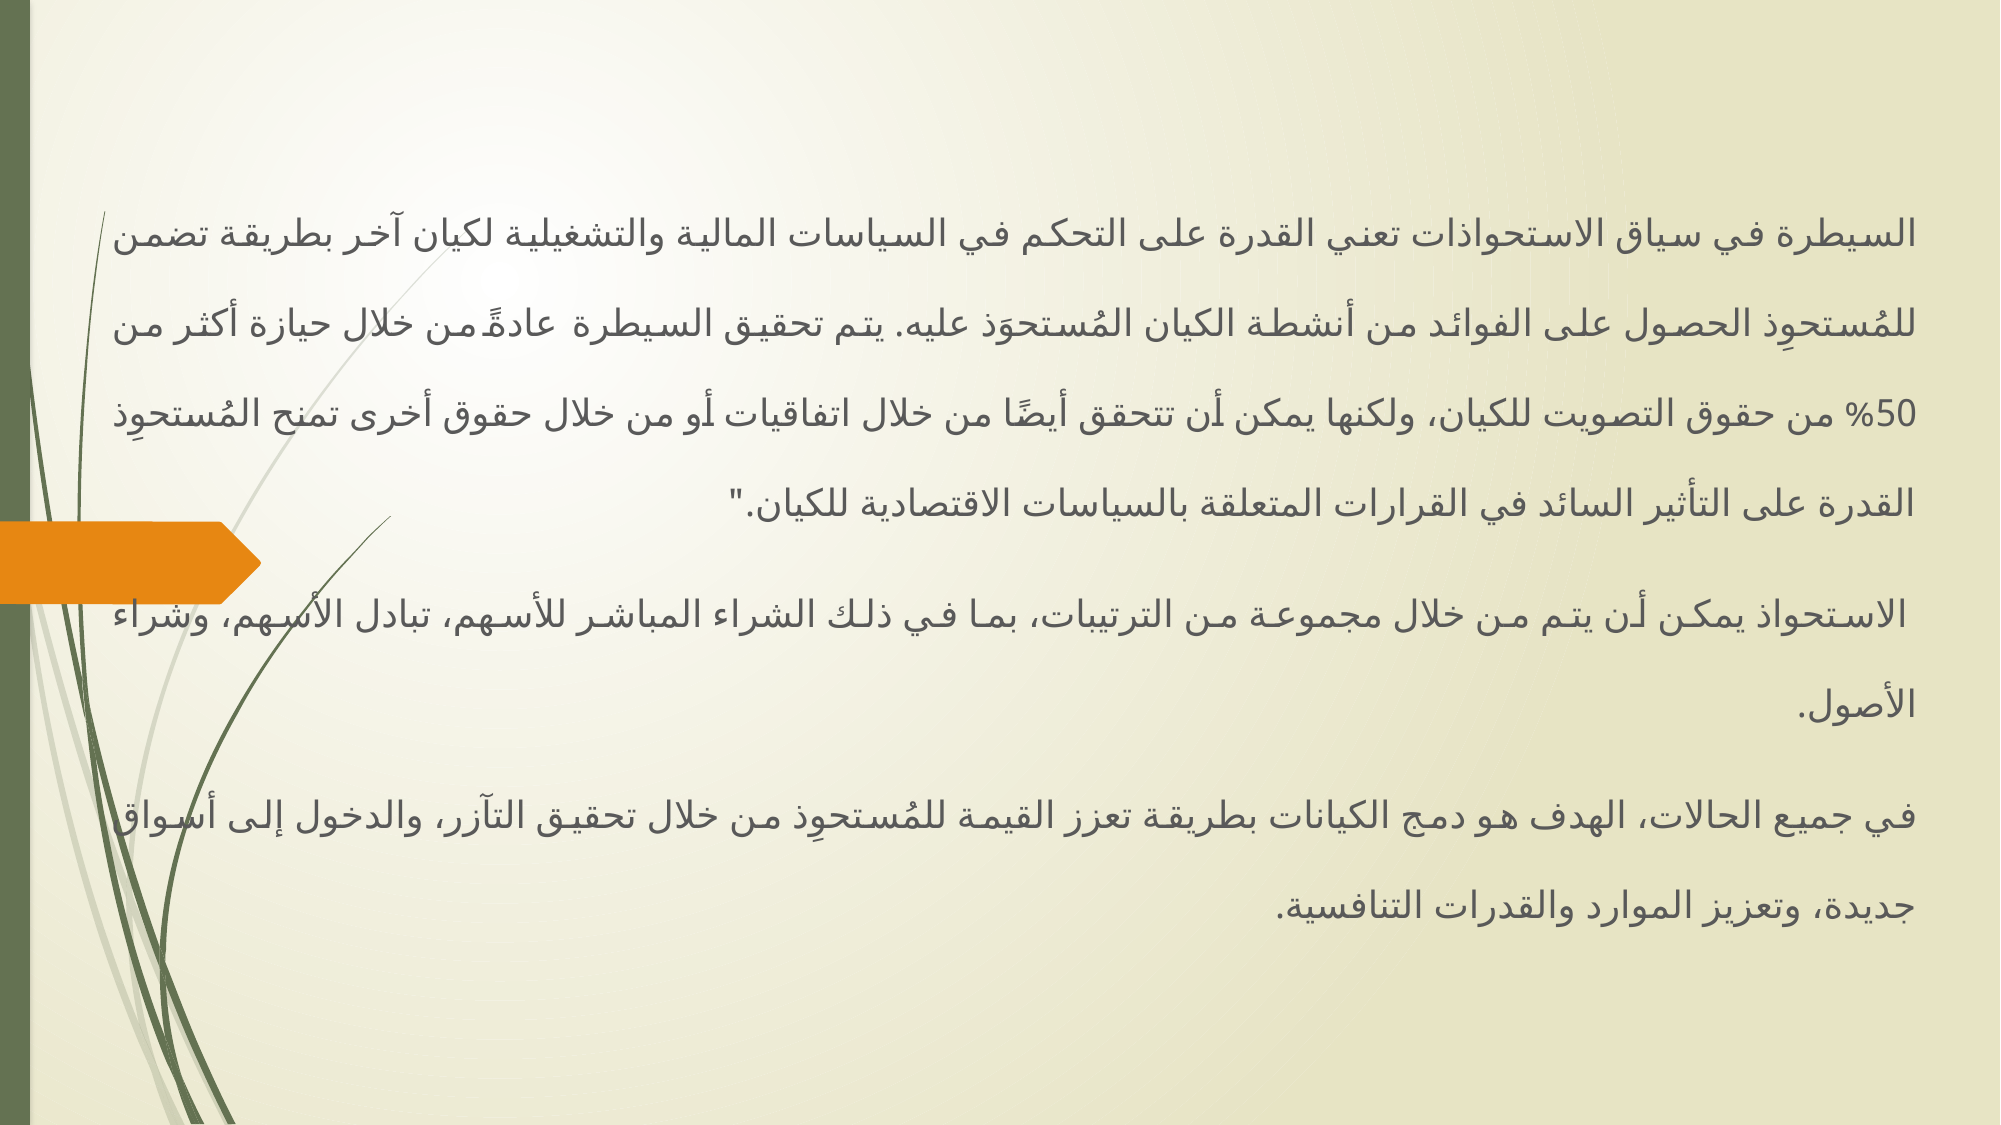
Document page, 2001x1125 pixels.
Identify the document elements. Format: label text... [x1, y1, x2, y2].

text_box [191, 119, 1876, 435]
list السيطرة في سياق الاستحواذات تعني القدرة على التحكم في السياسات المالية والتشغيلية لكيان آخر بطريقة تضمن للمُستحوِذ الحصول على الفوائد من أنشطة الكيان المُستحوَذ عليه. يتم تحقيق السيطرة عادةً من خلال حيازة أكثر من 50% من حقوق التصويت للكيان، ولكنها يمكن أن تتحقق أيضًا من خلال اتفاقيات أو من خلال حقوق أخرى تمنح المُستحوِذ القدرة على التأثير السائد في القرارات المتعلقة بالسياسات الاقتصادية للكيان." الاستحواذ يمكن أن يتم من خلال مجموعة من الترتيبات، بما في ذلك الشراء المباشر للأسهم، تبادل الأسهم، وشراء الأصول. في جميع الحالات، الهدف هو دمج الكيانات بطريقة تعزز القيمة للمُستحوِذ من خلال تحقيق التآزر، والدخول إلى أسواق جديدة، وتعزيز الموارد والقدرات التنافسية. [96, 109, 1933, 1093]
